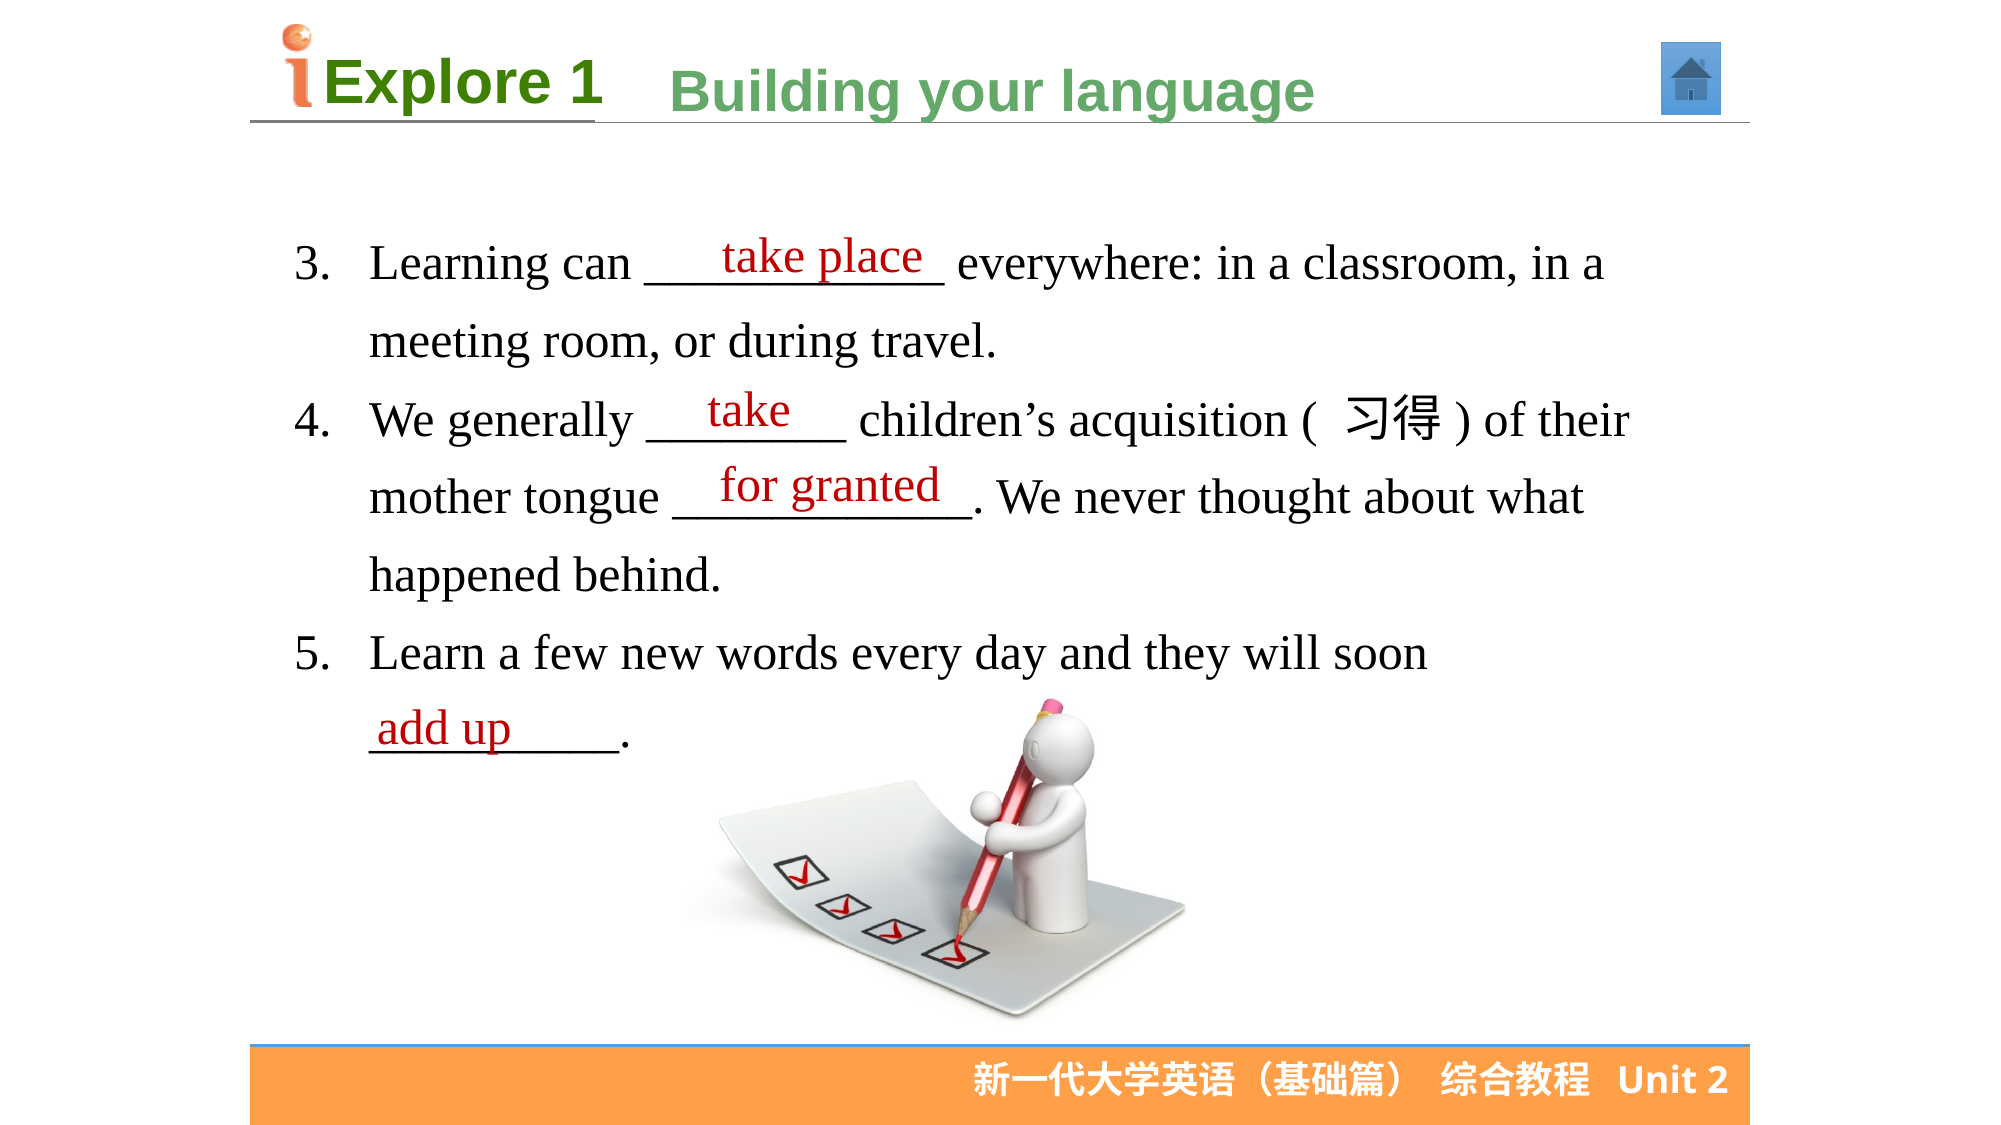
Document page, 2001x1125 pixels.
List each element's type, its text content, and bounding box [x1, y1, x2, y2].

text_box add up [362, 687, 622, 763]
text_box [249, 1046, 1750, 1125]
text_box Explore 1 [308, 33, 620, 121]
text_box [1661, 42, 1721, 115]
text_box 新一代大学英语（基础篇） 综合教程 Unit 2 [959, 1048, 1750, 1109]
text_box Building your language [654, 122, 1360, 131]
picture [681, 672, 1234, 1041]
picture [282, 24, 312, 107]
text_box take [692, 368, 835, 444]
text_box Building your language [654, 46, 1360, 121]
text_box take place [707, 215, 1000, 290]
text_box for granted [704, 444, 965, 520]
text_box Learning can ____________ everywhere: in a classroom, in a meeting room, or during travel. We generally ________ children’s acquisition ( 习得) of their mother tongue ____________. We never thought about what happened behind. Learn a few new words every day and they will soon __________. [279, 204, 1697, 766]
